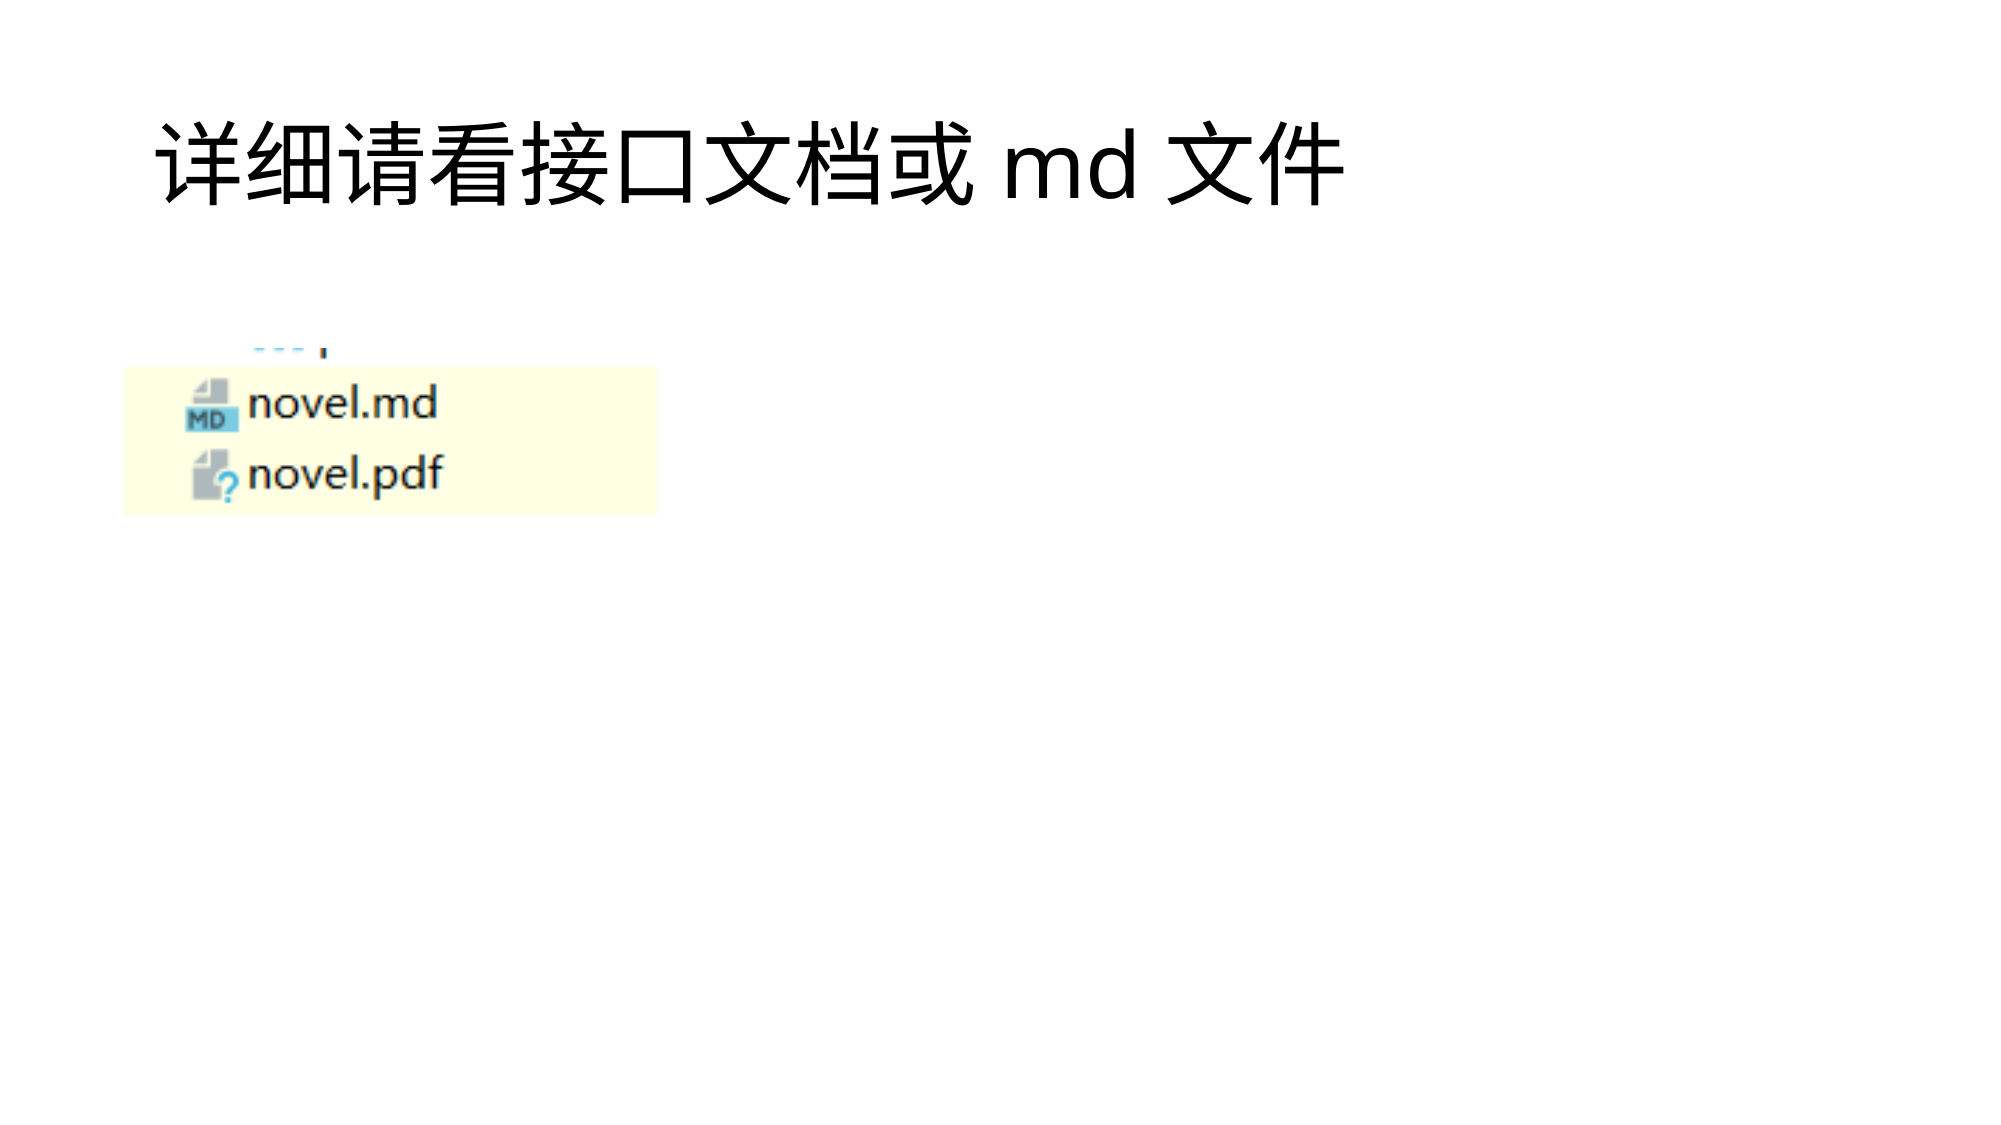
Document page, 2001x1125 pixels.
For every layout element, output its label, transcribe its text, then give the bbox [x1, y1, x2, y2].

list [124, 348, 657, 515]
title 详细请看接口文档或md文件 [137, 59, 1863, 278]
